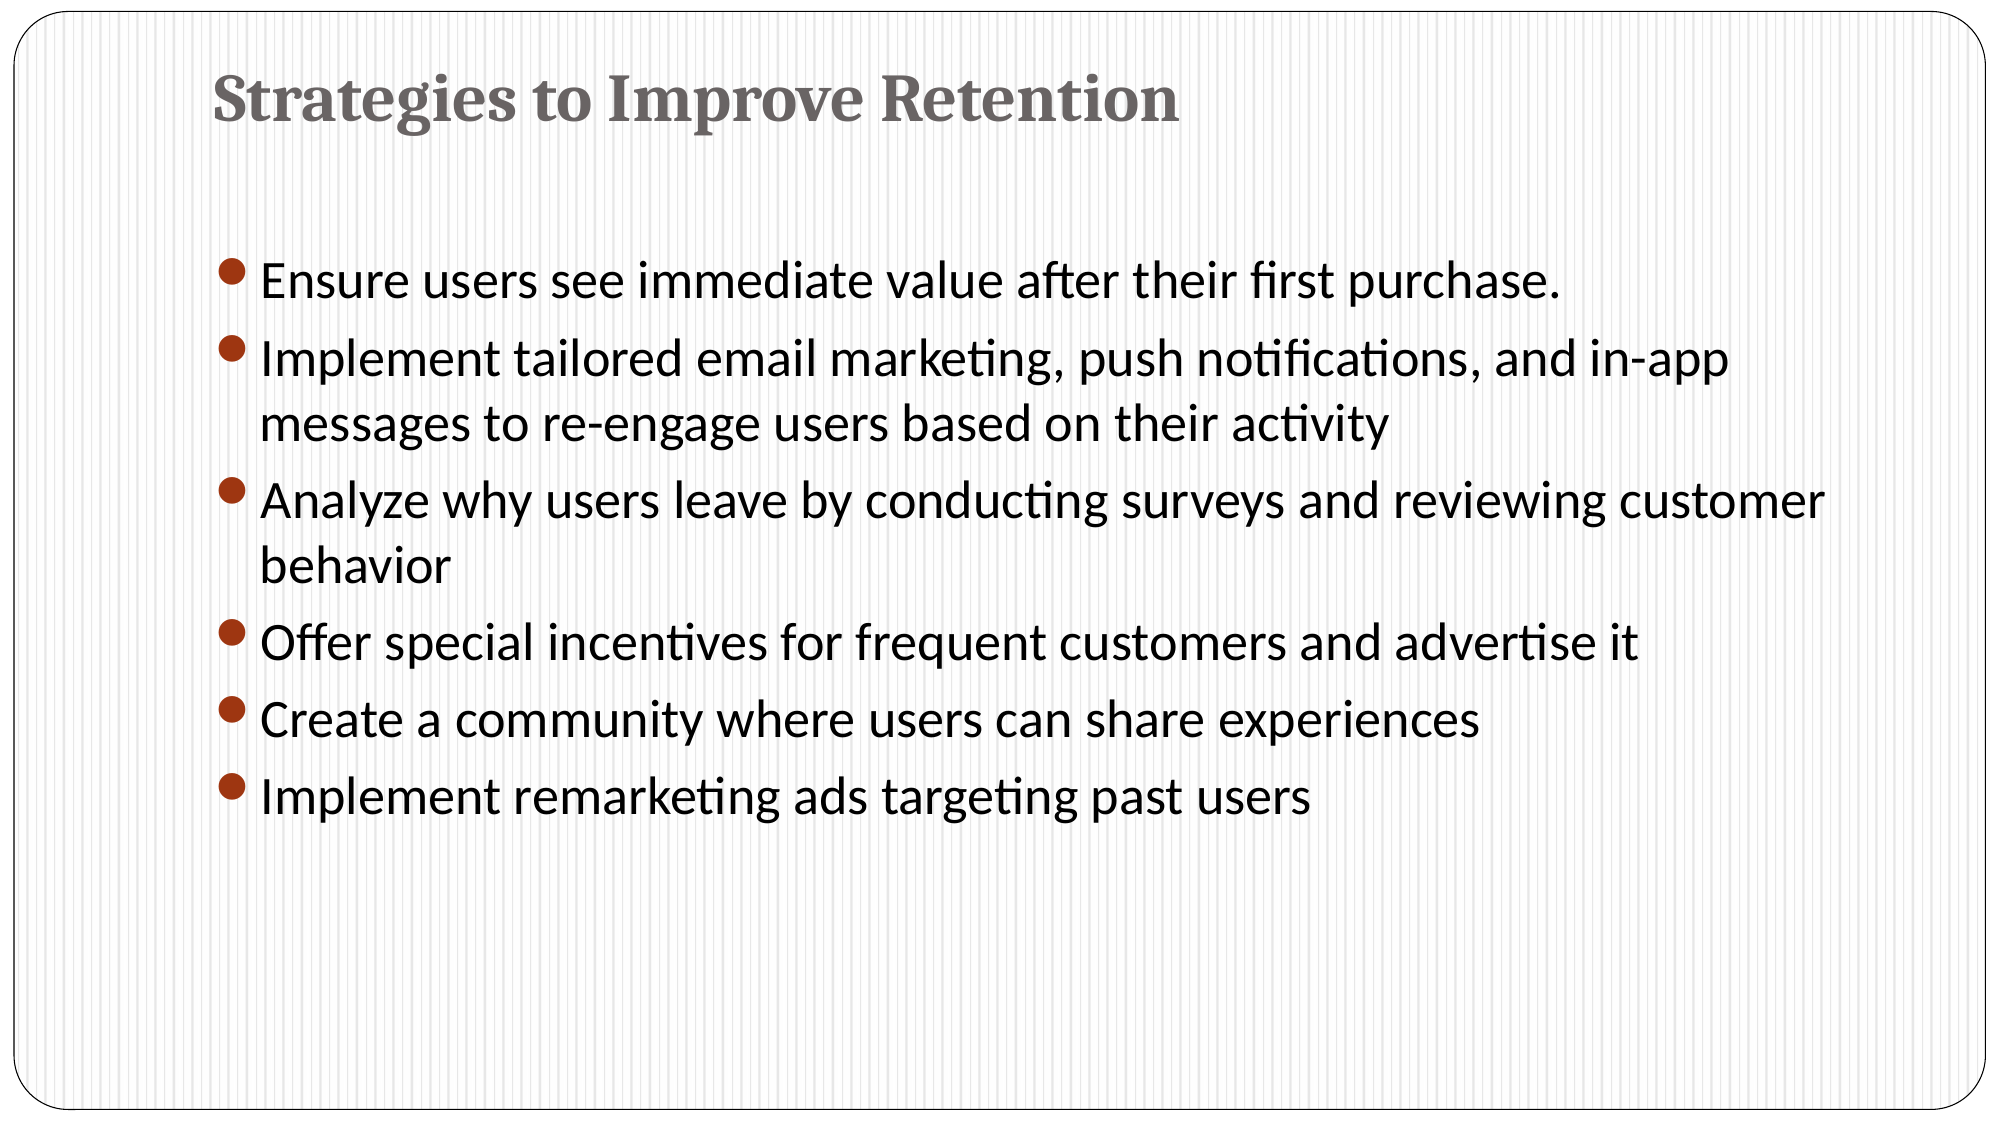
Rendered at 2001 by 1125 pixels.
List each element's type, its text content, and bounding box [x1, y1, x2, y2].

title Strategies to Improve Retention [200, 45, 1900, 233]
list Ensure users see immediate value after their first purchase. Implement tailored email marketing, push notifications, and in-app messages to re-engage users based on their activity Analyze why users leave by conducting surveys and reviewing customer behavior Offer special incentives for frequent customers and advertise it Create a community where users can share experiences Implement remarketing ads targeting past users [200, 237, 1900, 988]
